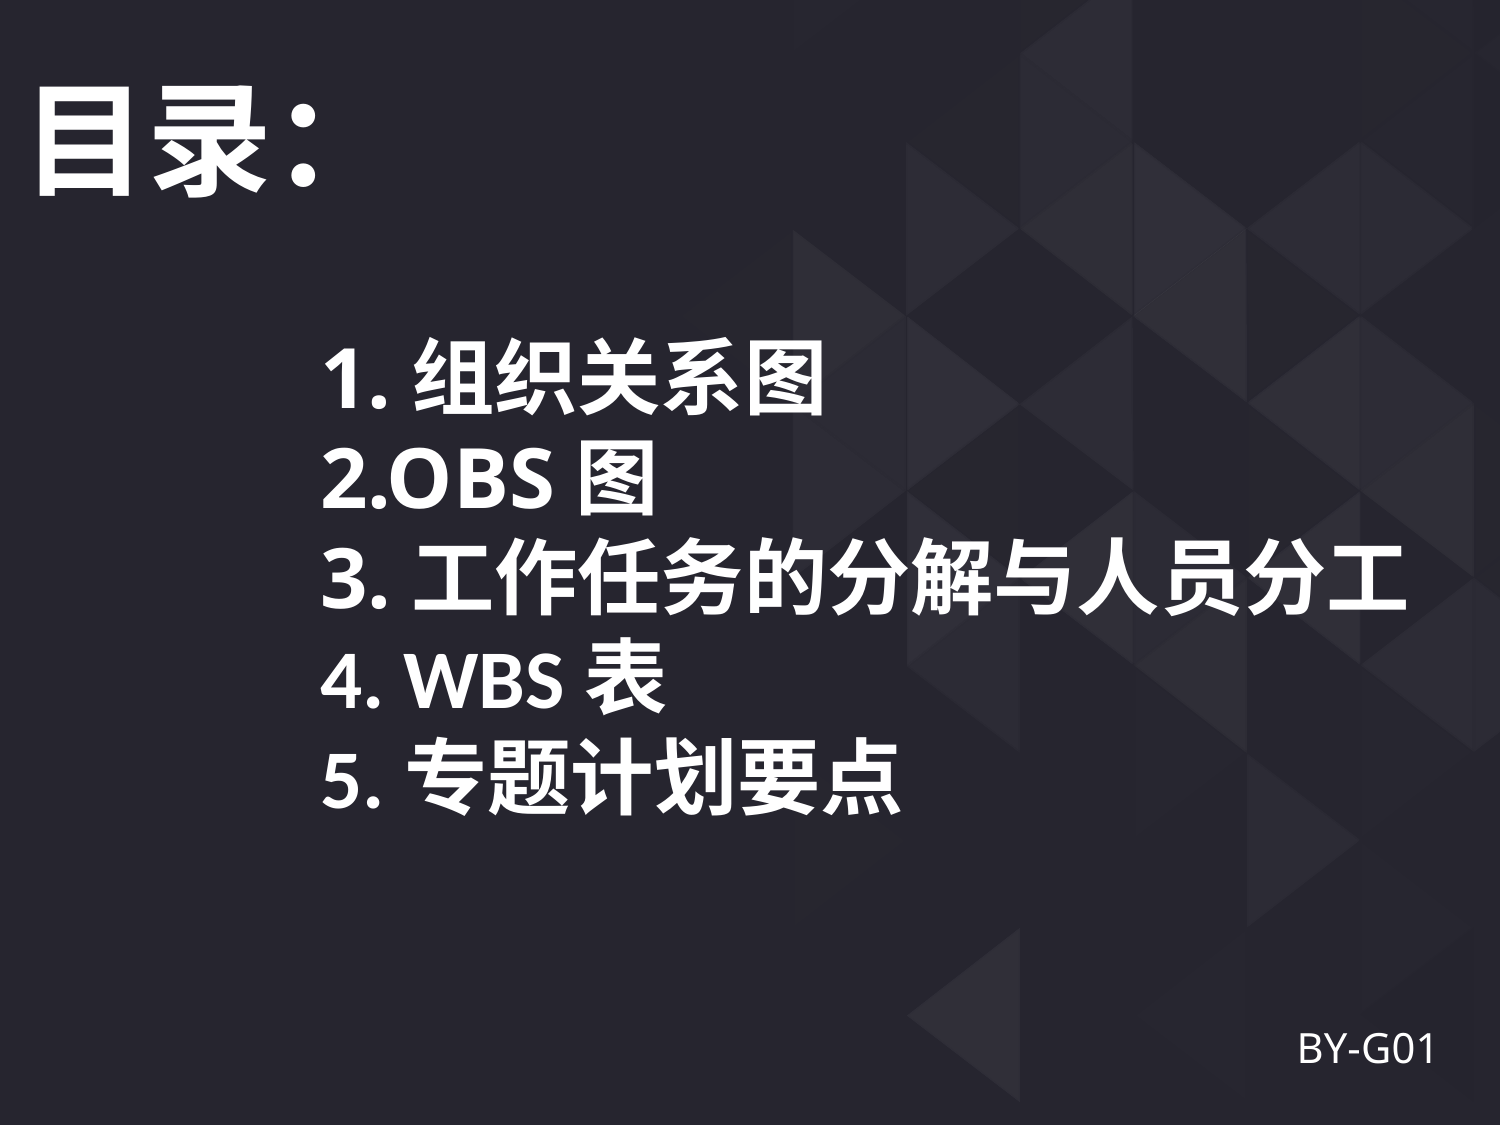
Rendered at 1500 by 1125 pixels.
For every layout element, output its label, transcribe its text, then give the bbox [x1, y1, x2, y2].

text_box BY-G01 [1281, 1014, 1455, 1080]
text_box 目录： [7, 54, 413, 219]
text_box 1.组织关系图 2.OBS图 3.工作任务的分解与人员分工 4. WBS表 5.专题计划要点 [305, 317, 1425, 913]
